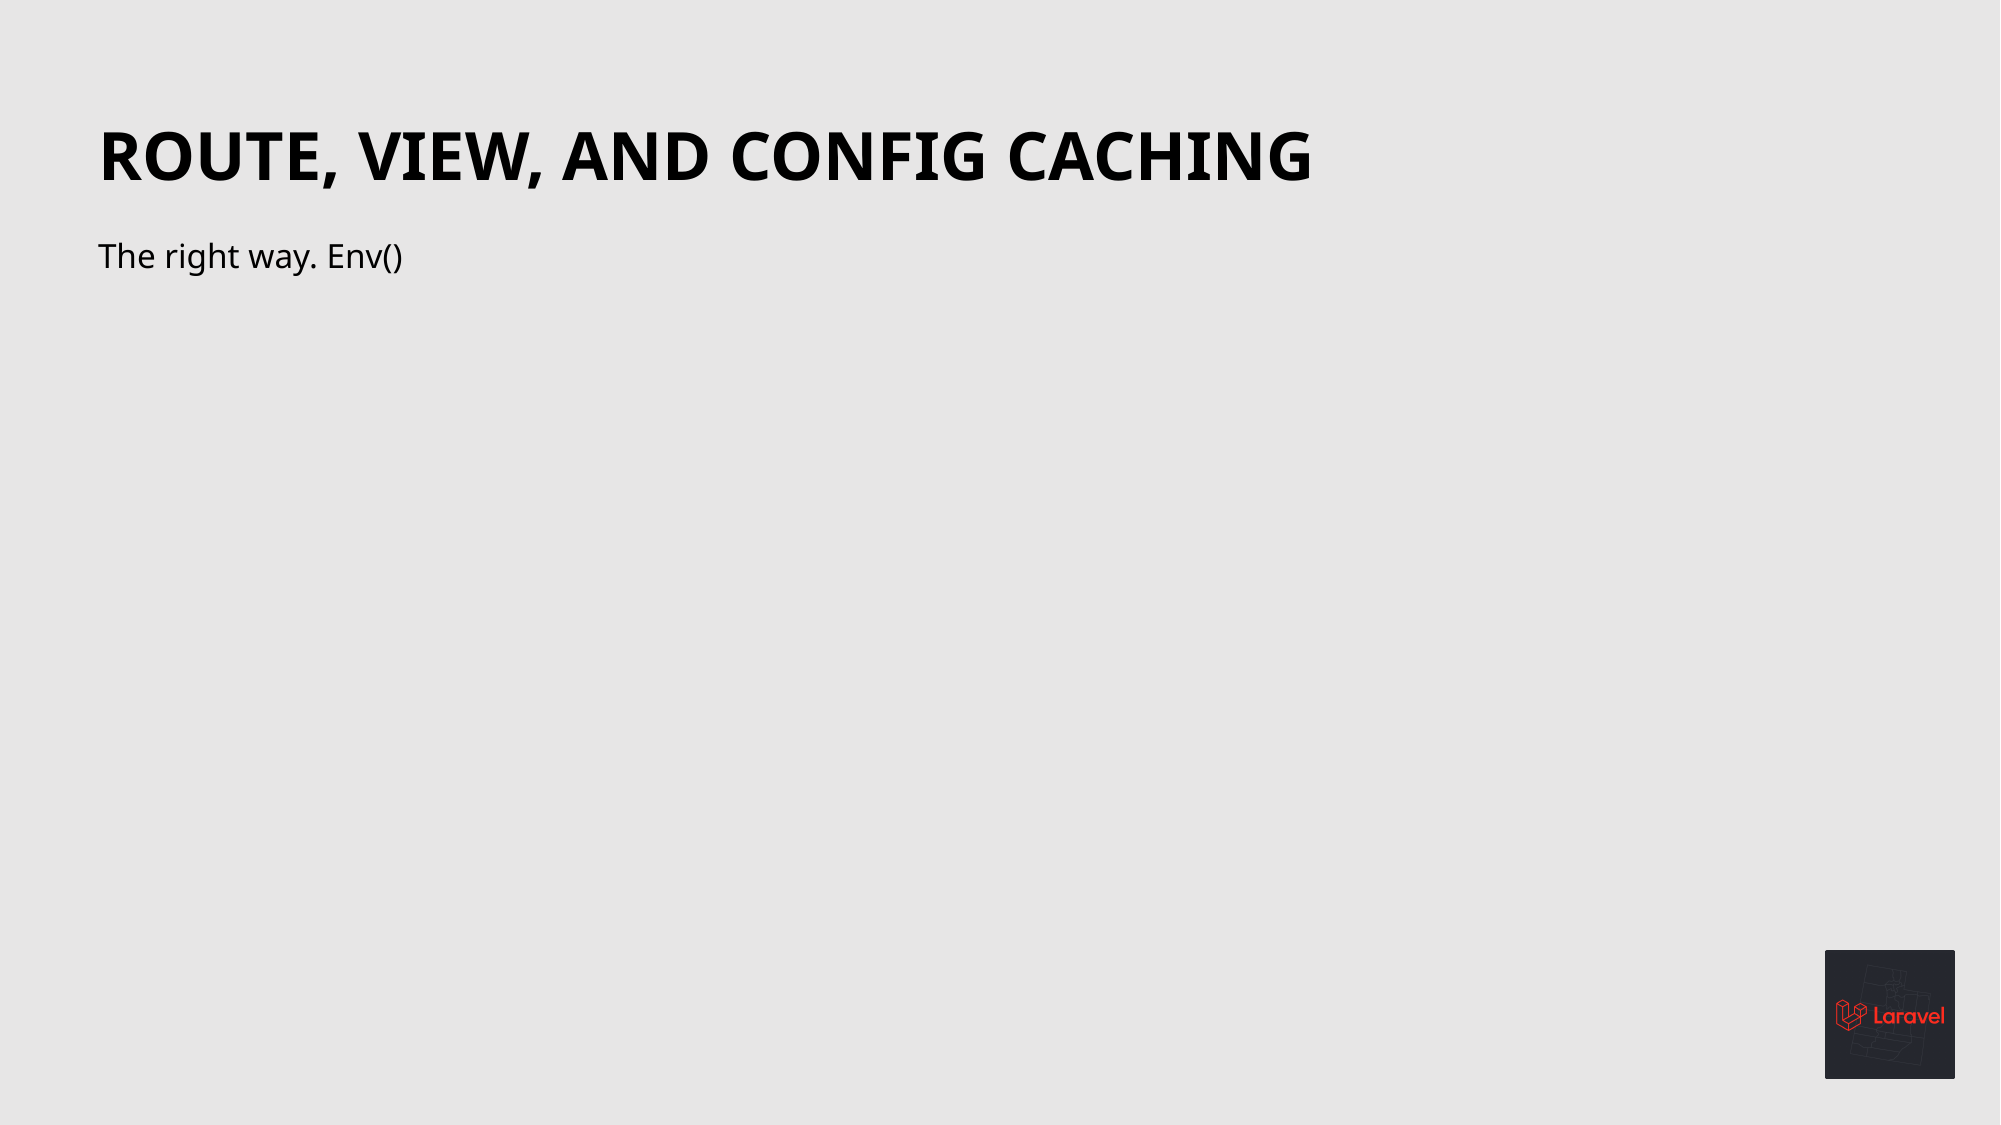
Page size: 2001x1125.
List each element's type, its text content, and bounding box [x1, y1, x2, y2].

text_box Route, view, and config caching [83, 106, 1952, 202]
picture [1828, 953, 1952, 1077]
text_box The right way. Env() [83, 227, 1952, 283]
